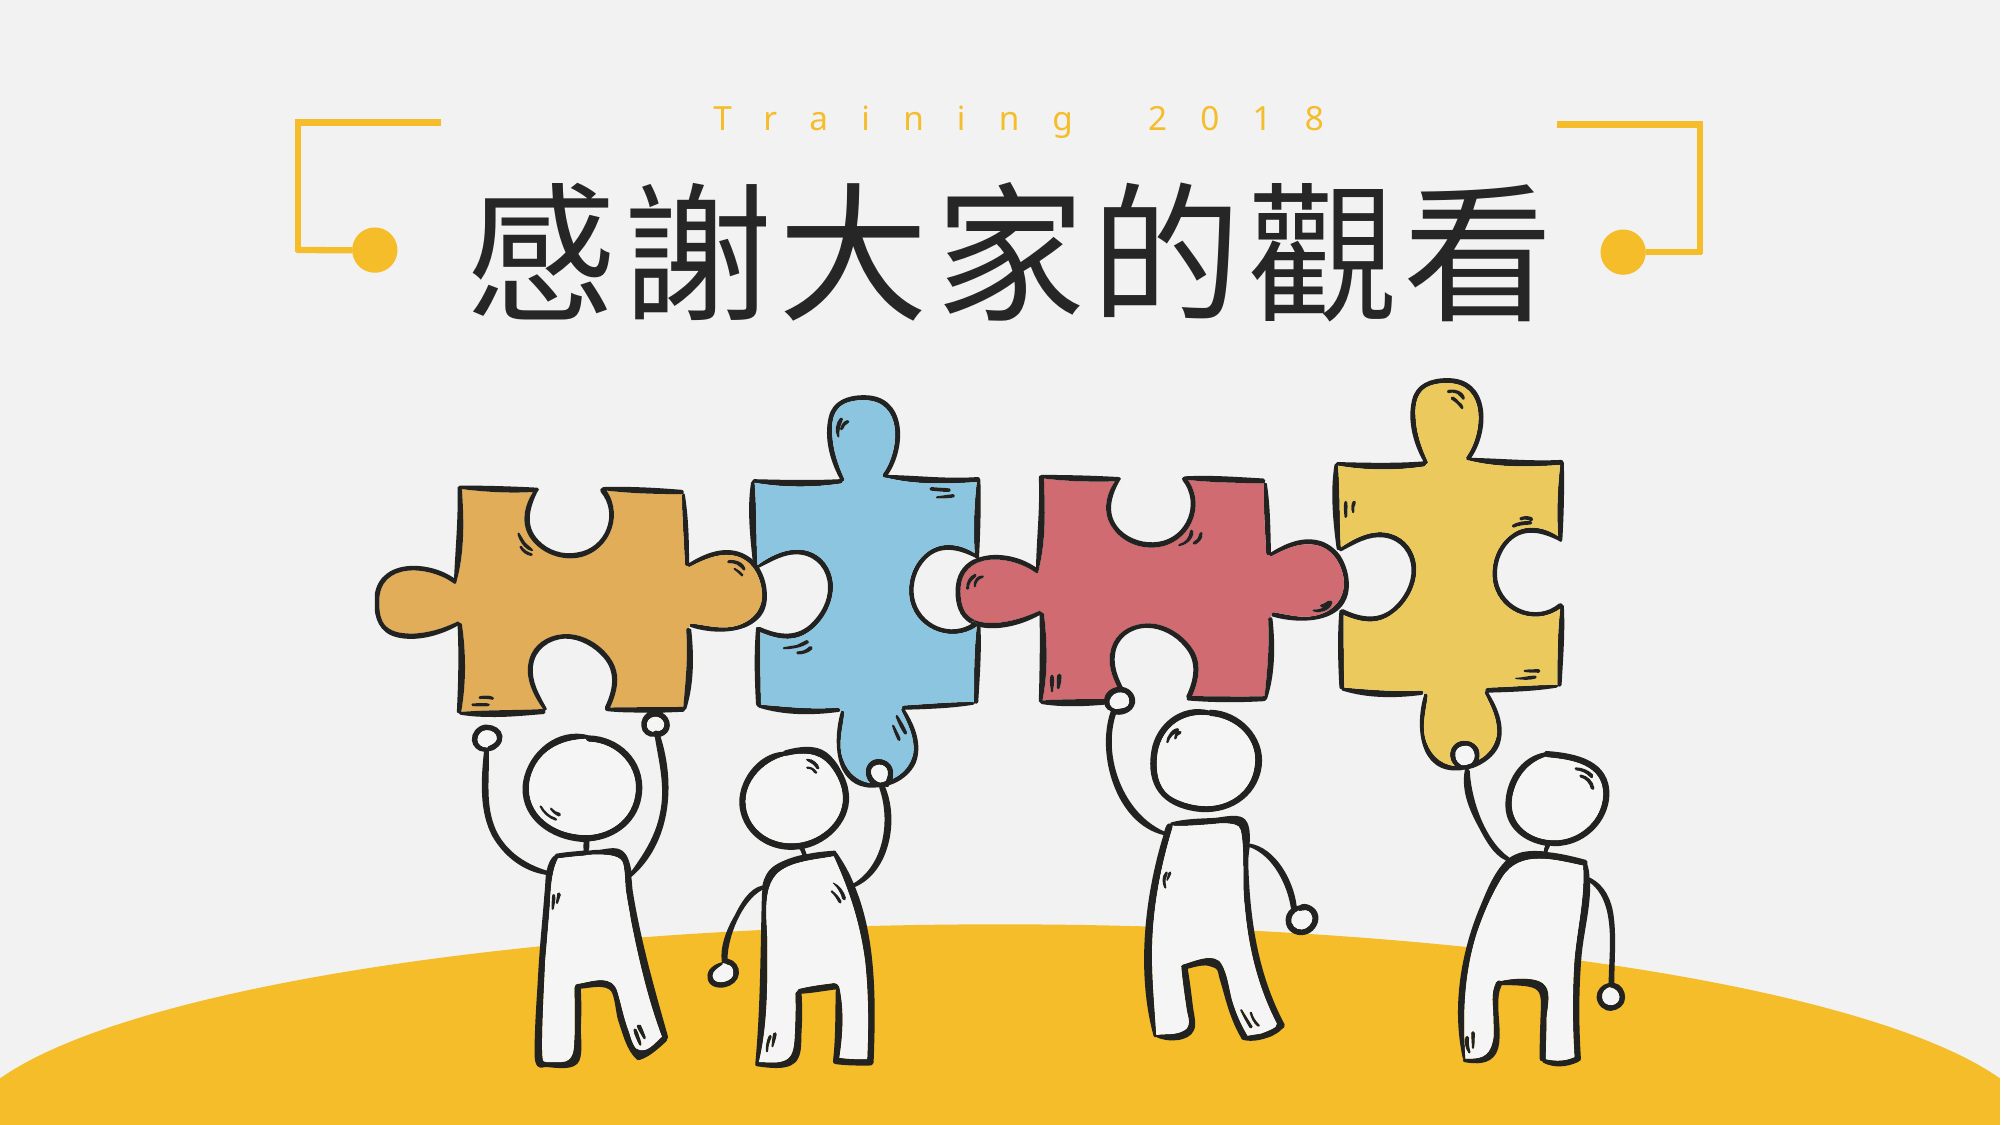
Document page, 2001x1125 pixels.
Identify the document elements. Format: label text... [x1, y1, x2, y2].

picture [374, 377, 1626, 1070]
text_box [1556, 124, 1704, 275]
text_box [294, 122, 442, 273]
text_box [0, 966, 2000, 1125]
text_box 感謝大家的觀看 [451, 151, 1569, 347]
text_box Training 2018 [698, 89, 1340, 145]
